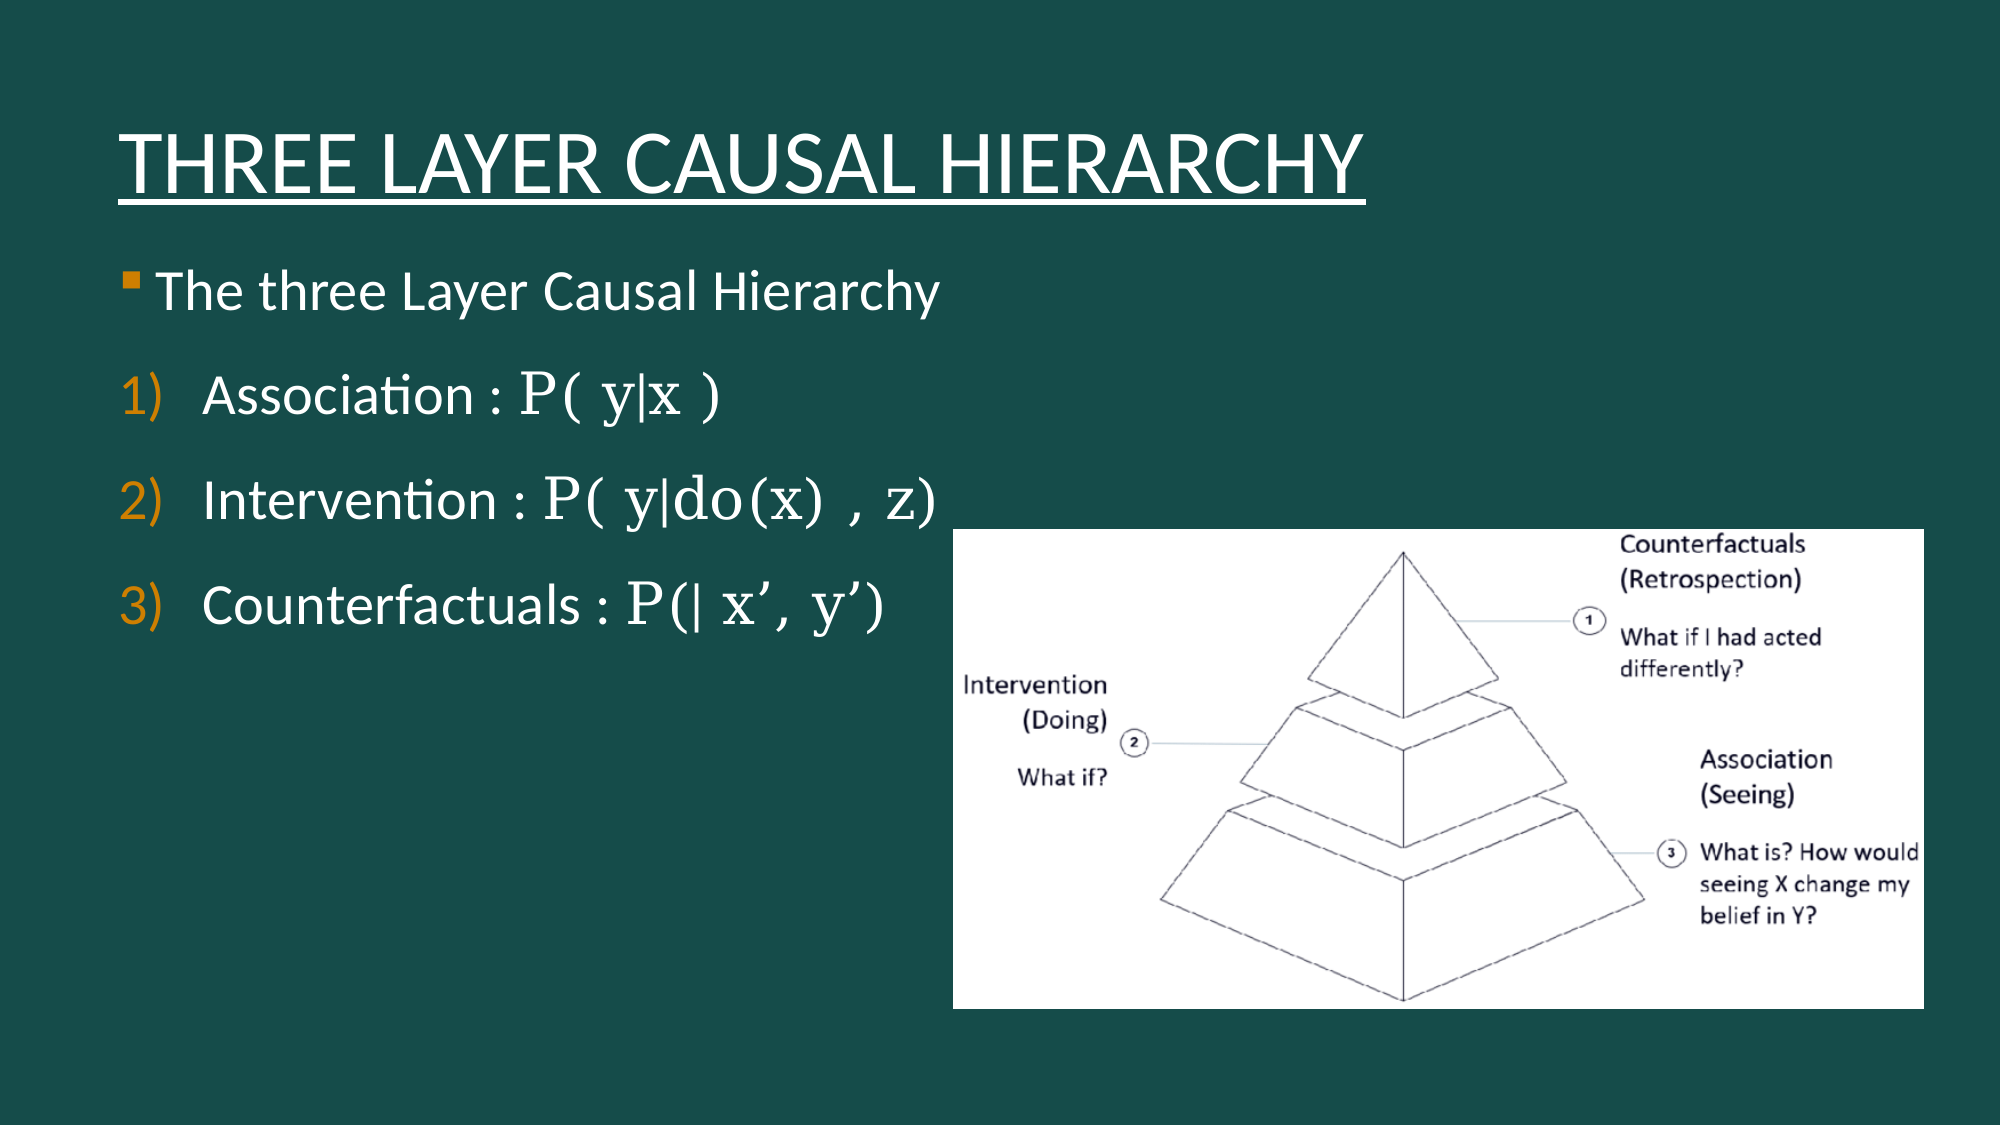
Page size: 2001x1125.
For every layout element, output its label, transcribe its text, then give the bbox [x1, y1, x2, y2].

picture [953, 529, 1924, 1009]
title THREE LAYER CAUSAL HIERARCHY [118, 101, 1878, 344]
